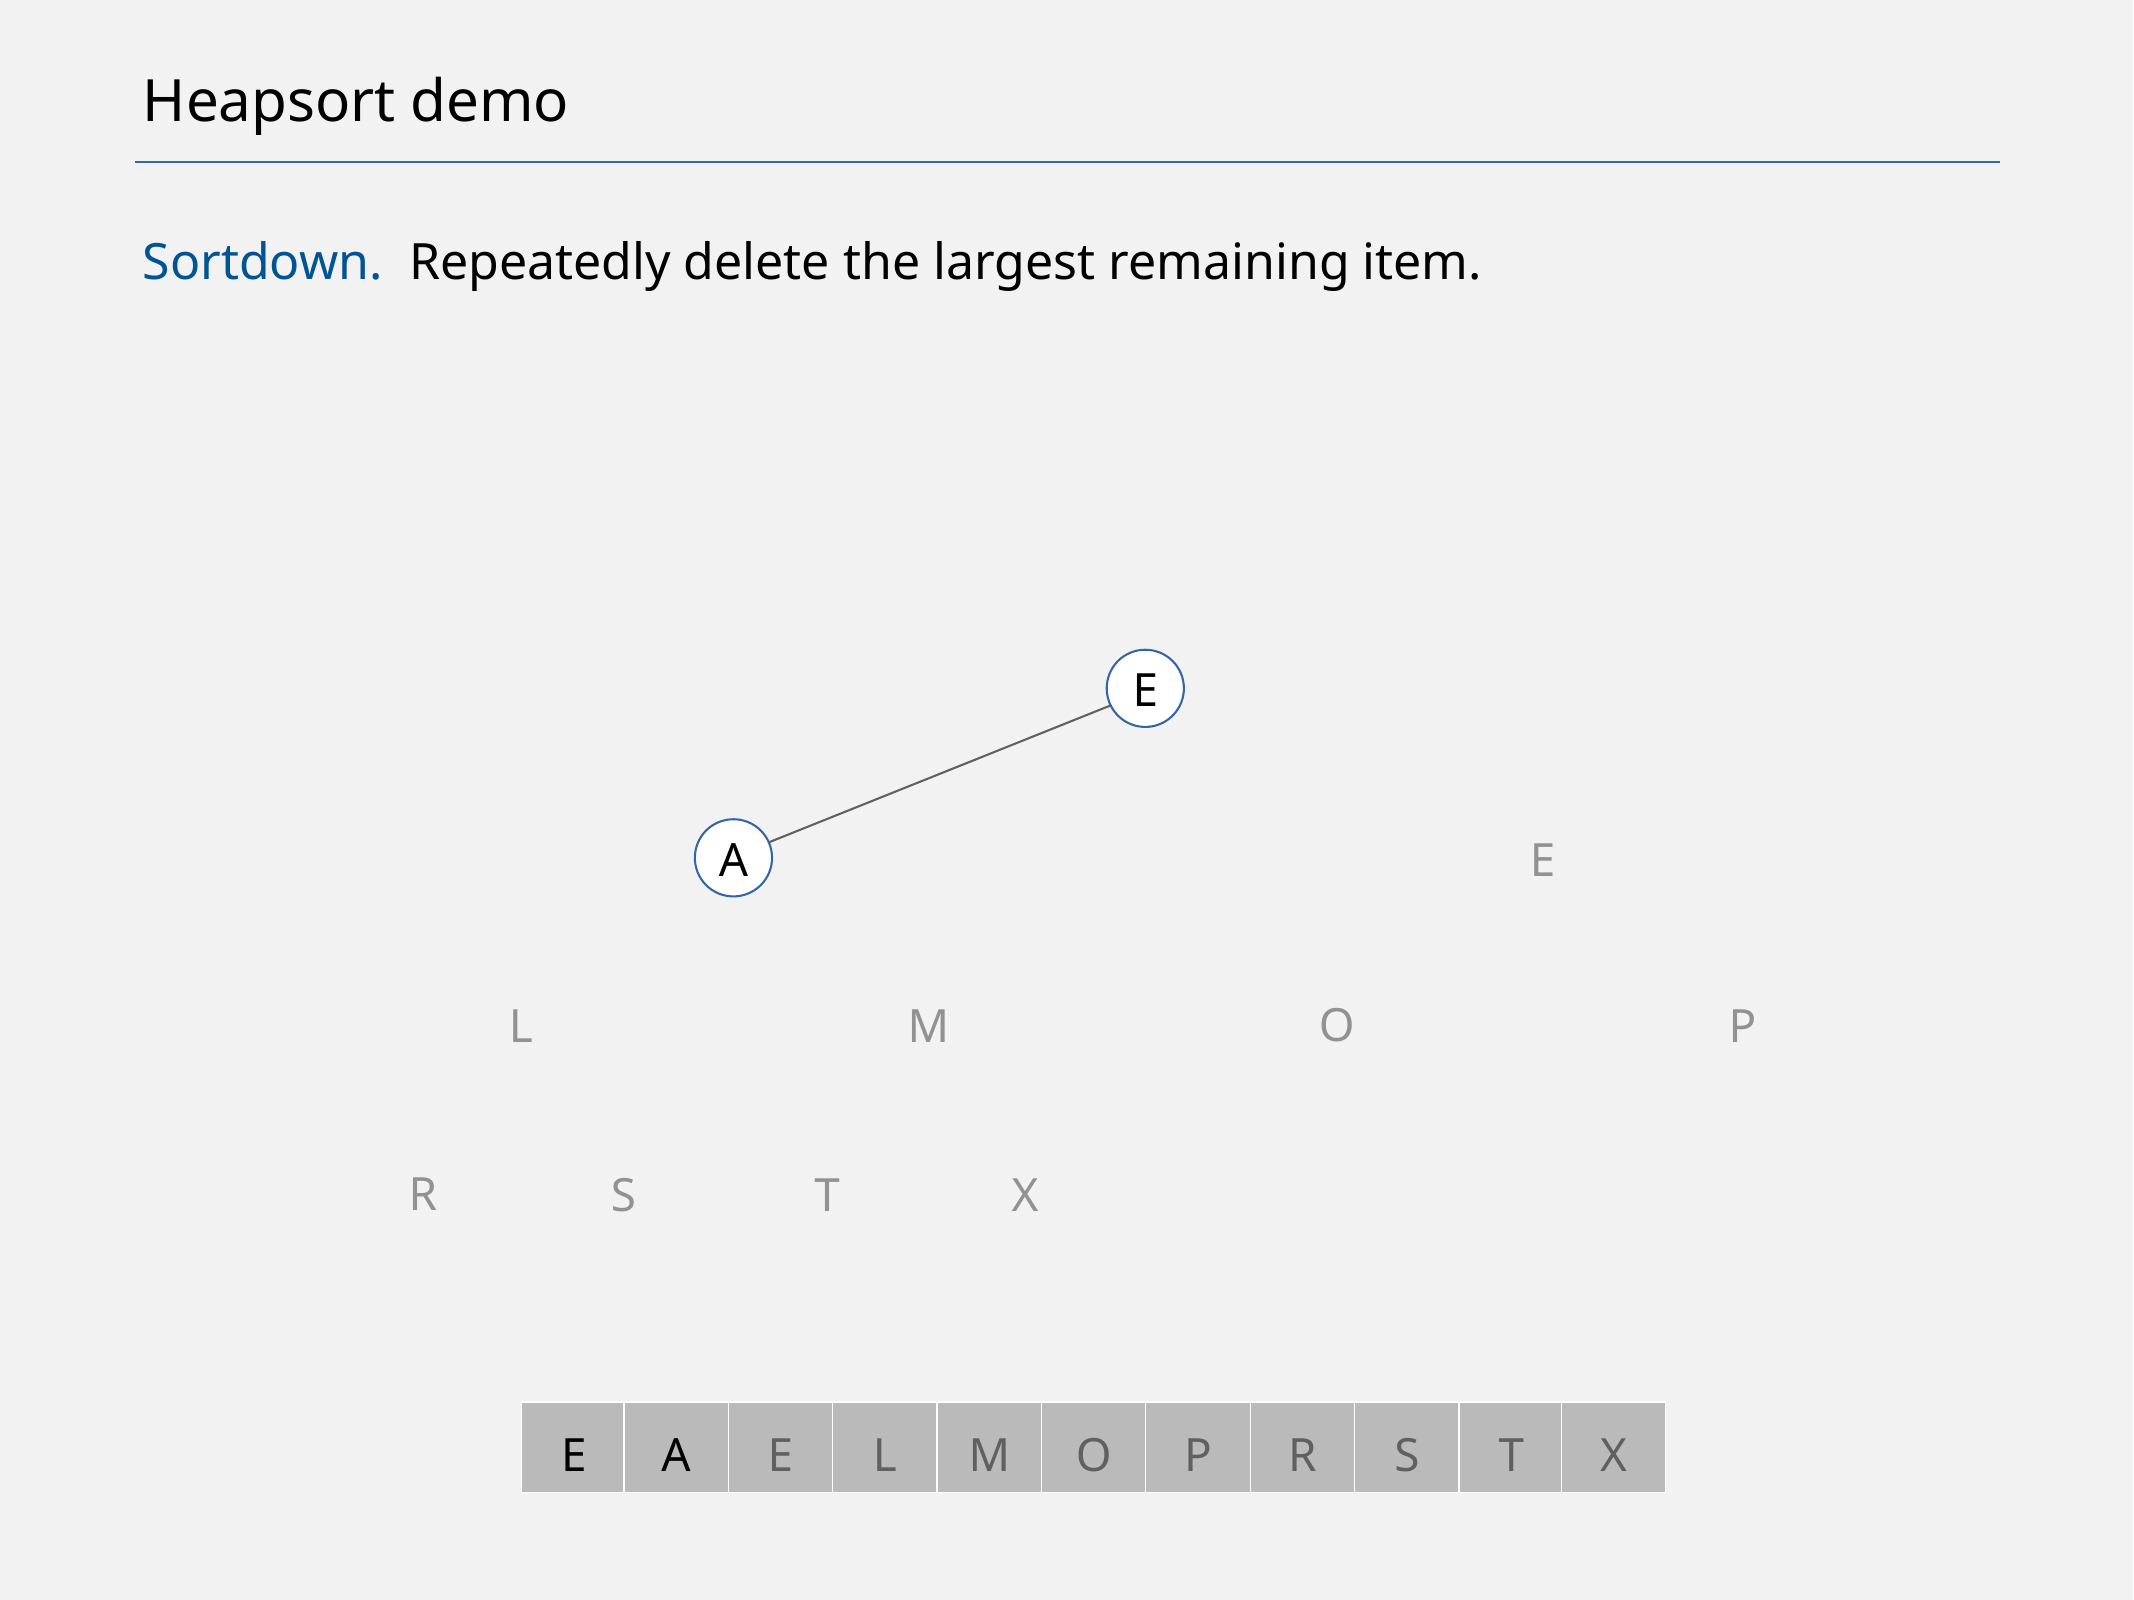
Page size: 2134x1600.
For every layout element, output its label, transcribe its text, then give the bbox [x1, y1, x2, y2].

text_box P [1703, 985, 1781, 1063]
text_box A [694, 819, 773, 897]
title Heapsort demo [132, 0, 2001, 134]
text_box O [1297, 984, 1376, 1062]
text_box S [584, 1154, 662, 1232]
list Sortdown. Repeatedly delete the largest remaining item. [132, 207, 2001, 1543]
text_box R [384, 1153, 462, 1231]
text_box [521, 1401, 1666, 1494]
text_box E [1503, 819, 1582, 897]
text_box M [889, 985, 968, 1063]
text_box E [1106, 649, 1184, 727]
text_box L [482, 985, 560, 1063]
text_box X [986, 1154, 1064, 1232]
text_box T [788, 1154, 866, 1232]
